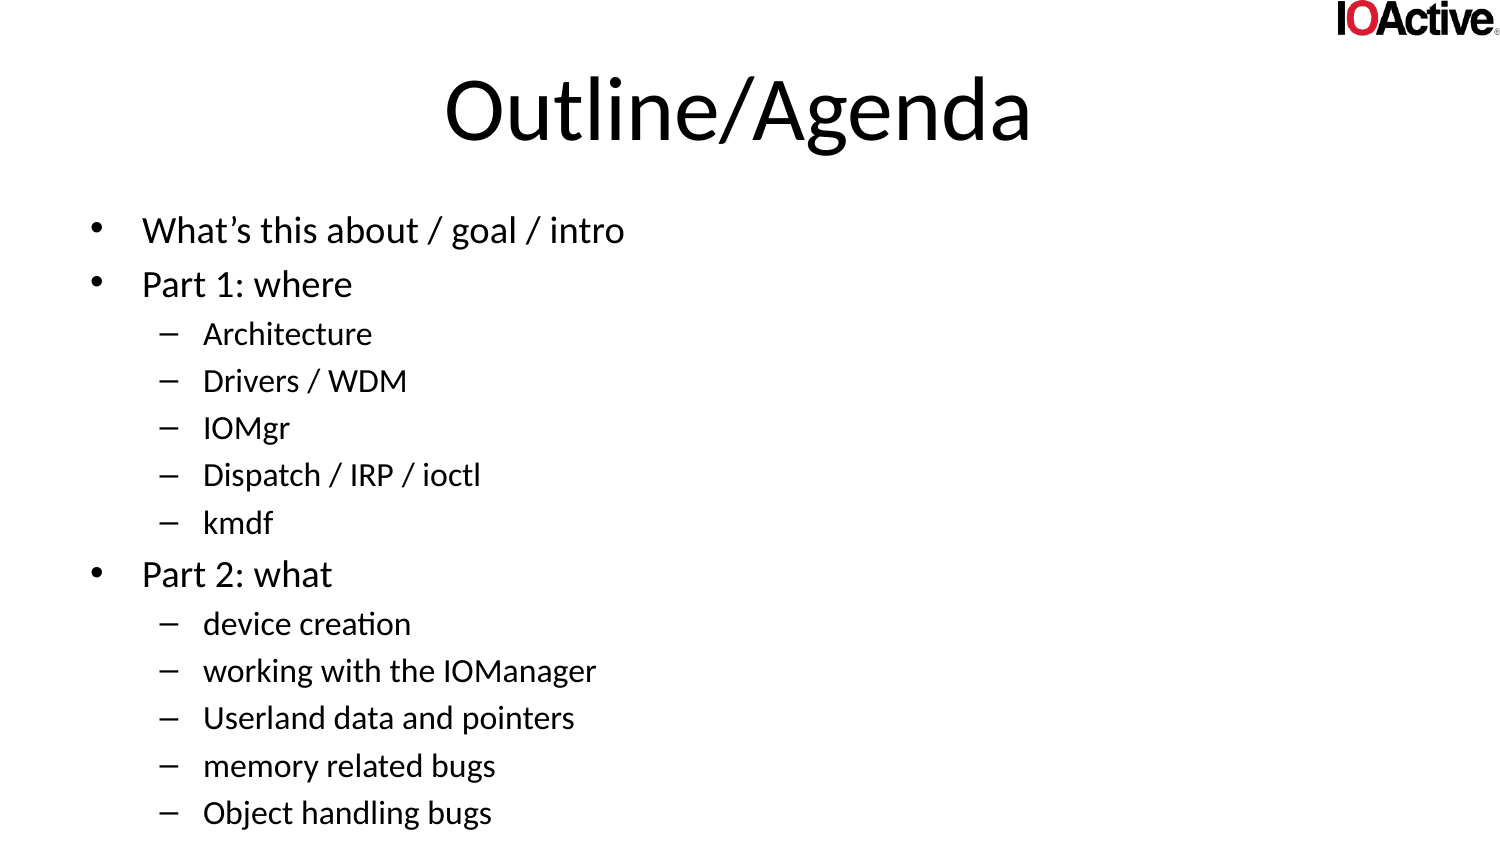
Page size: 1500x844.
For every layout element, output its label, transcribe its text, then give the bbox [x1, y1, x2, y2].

list What’s this about / goal / intro Part 1: where Architecture Drivers / WDM IOMgr Dispatch / IRP / ioctl kmdf Part 2: what device creation working with the IOManager Userland data and pointers memory related bugs Object handling bugs [75, 196, 1425, 844]
picture [1337, 0, 1500, 36]
title Outline/Agenda [75, 33, 1425, 175]
